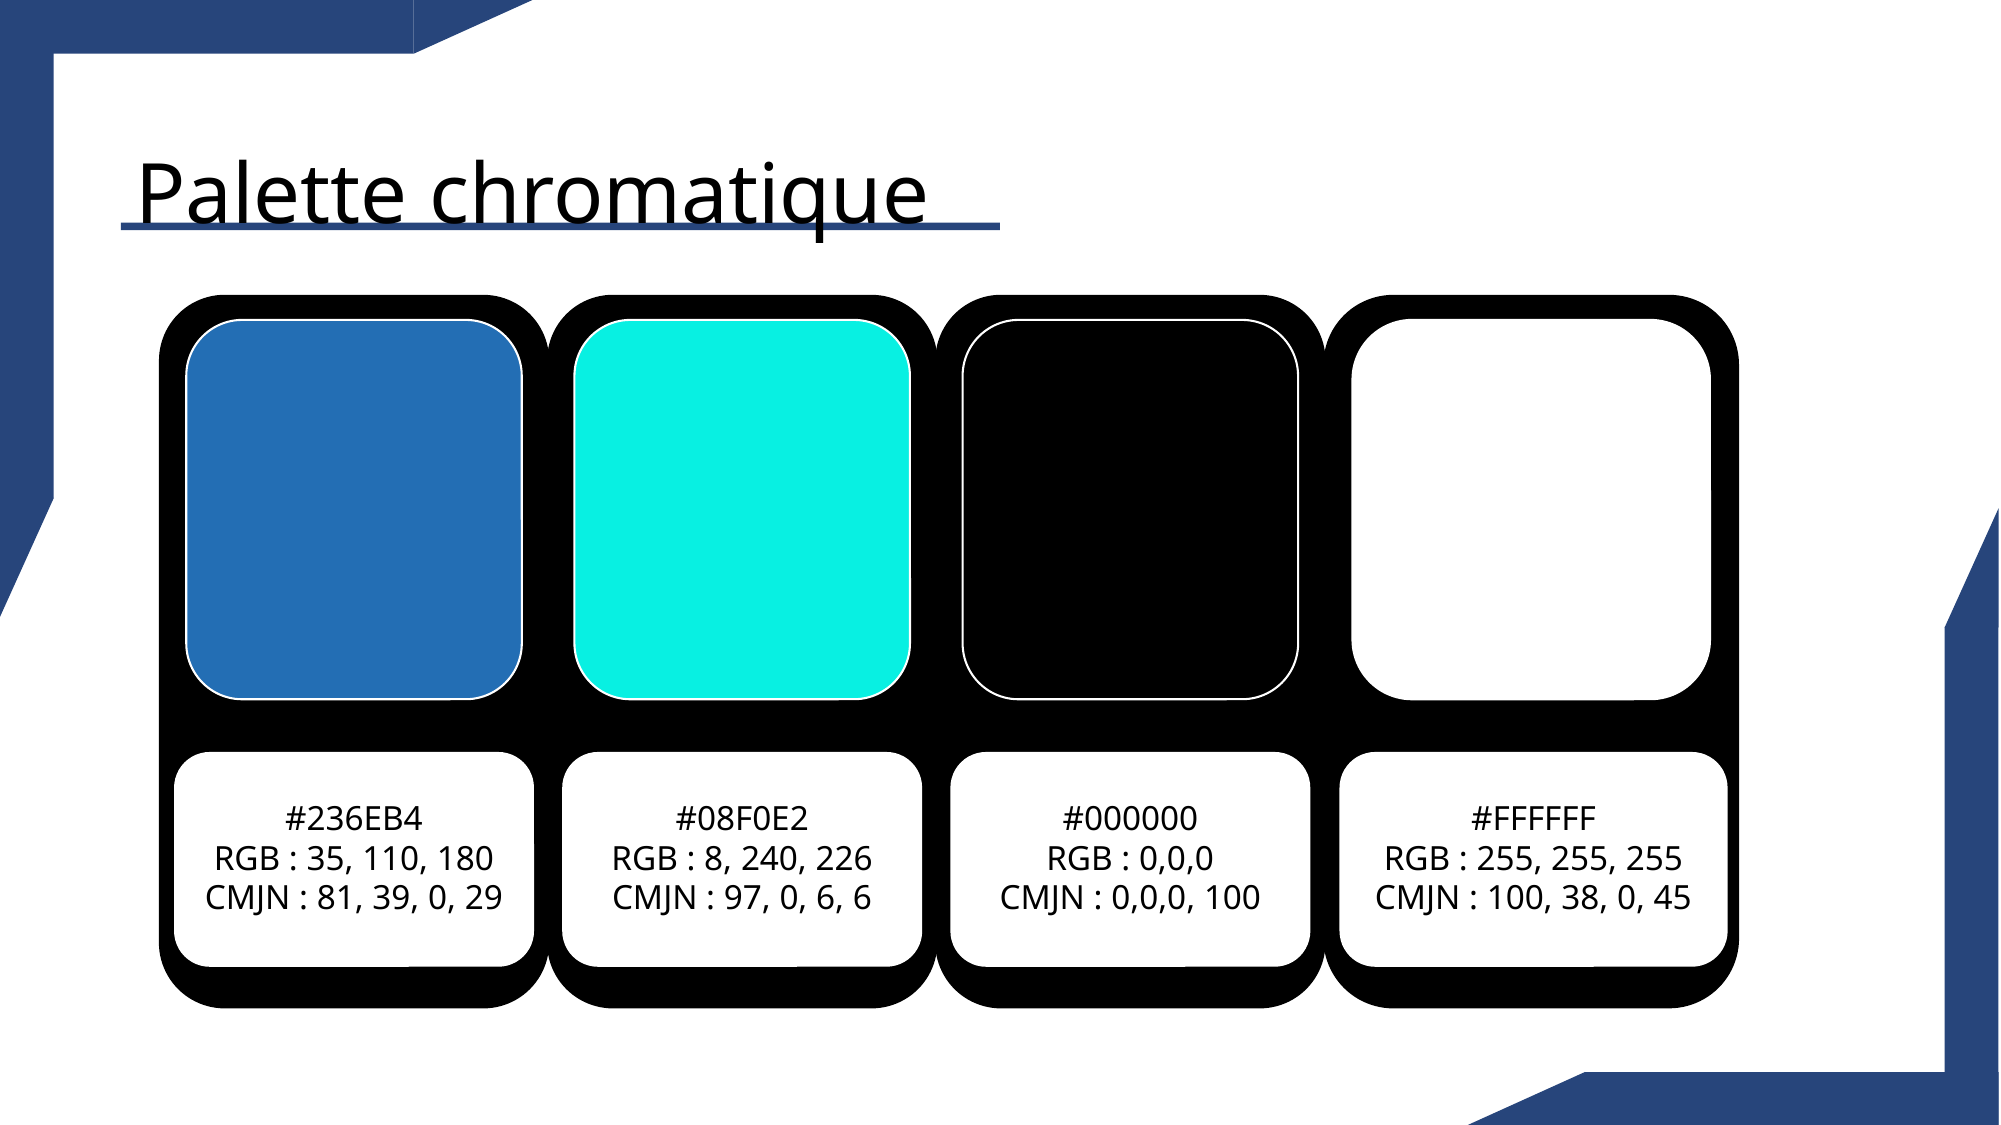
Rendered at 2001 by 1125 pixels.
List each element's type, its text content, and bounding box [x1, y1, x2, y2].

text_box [548, 295, 936, 1008]
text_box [1465, 508, 1999, 1125]
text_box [1324, 295, 1739, 1008]
text_box Palette chromatique [533, 132, 945, 248]
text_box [936, 295, 1324, 1008]
text_box [945, 222, 1001, 231]
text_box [159, 295, 548, 1008]
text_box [0, 0, 533, 618]
